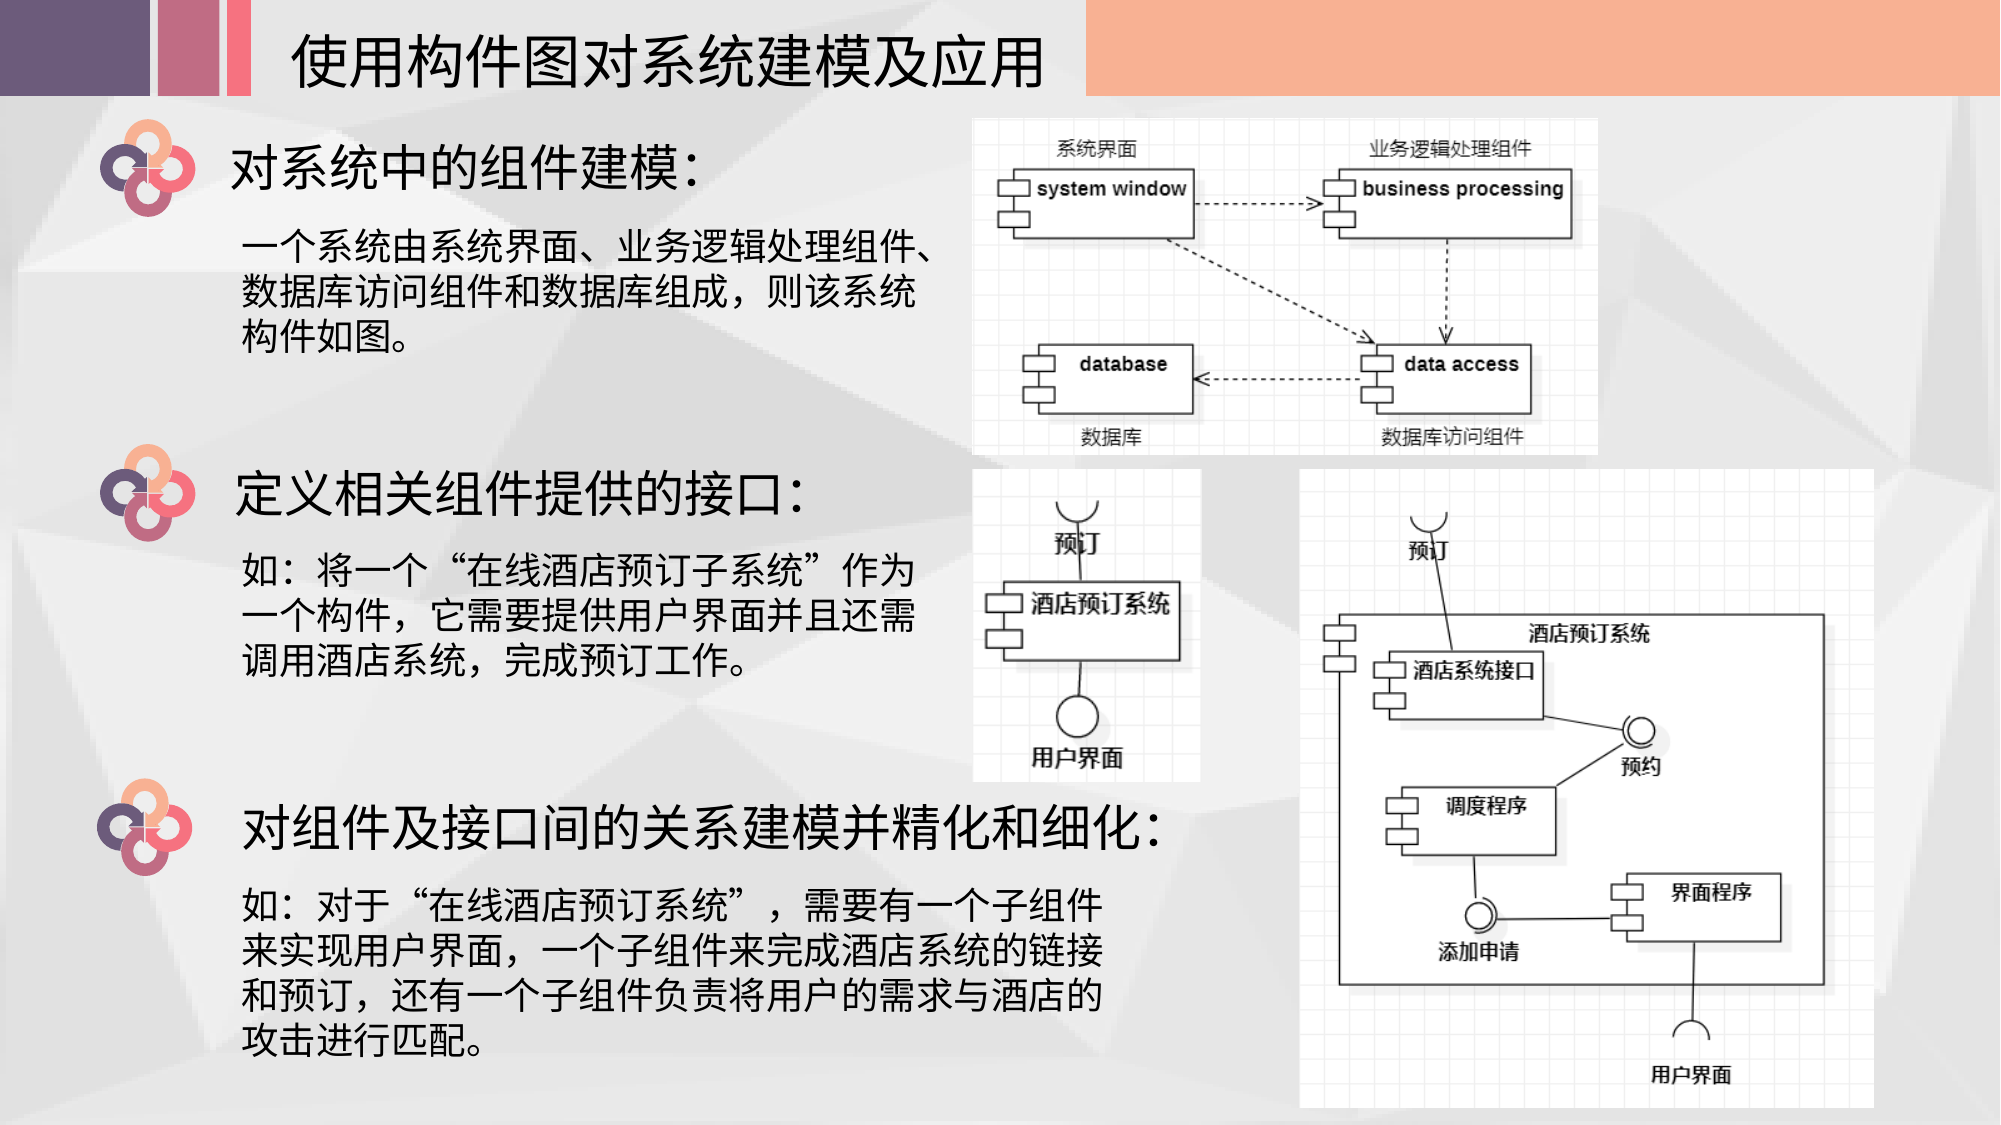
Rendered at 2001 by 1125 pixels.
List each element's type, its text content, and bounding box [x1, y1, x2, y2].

text_box [0, 0, 150, 96]
text_box [157, 0, 220, 96]
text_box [99, 118, 1598, 455]
picture [0, 0, 2001, 1125]
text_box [96, 779, 1299, 876]
text_box [227, 0, 251, 96]
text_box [99, 444, 1202, 779]
text_box [1086, 0, 2000, 96]
text_box 如：对于“在线酒店预订系统”，需要有一个子组件来实现用户界面，一个子组件来完成酒店系统的链接和预订，还有一个子组件负责将用户的需求与酒店的攻击进行匹配。 [226, 876, 1127, 1070]
text_box 使用构件图对系统建模及应用 [275, 17, 1063, 103]
